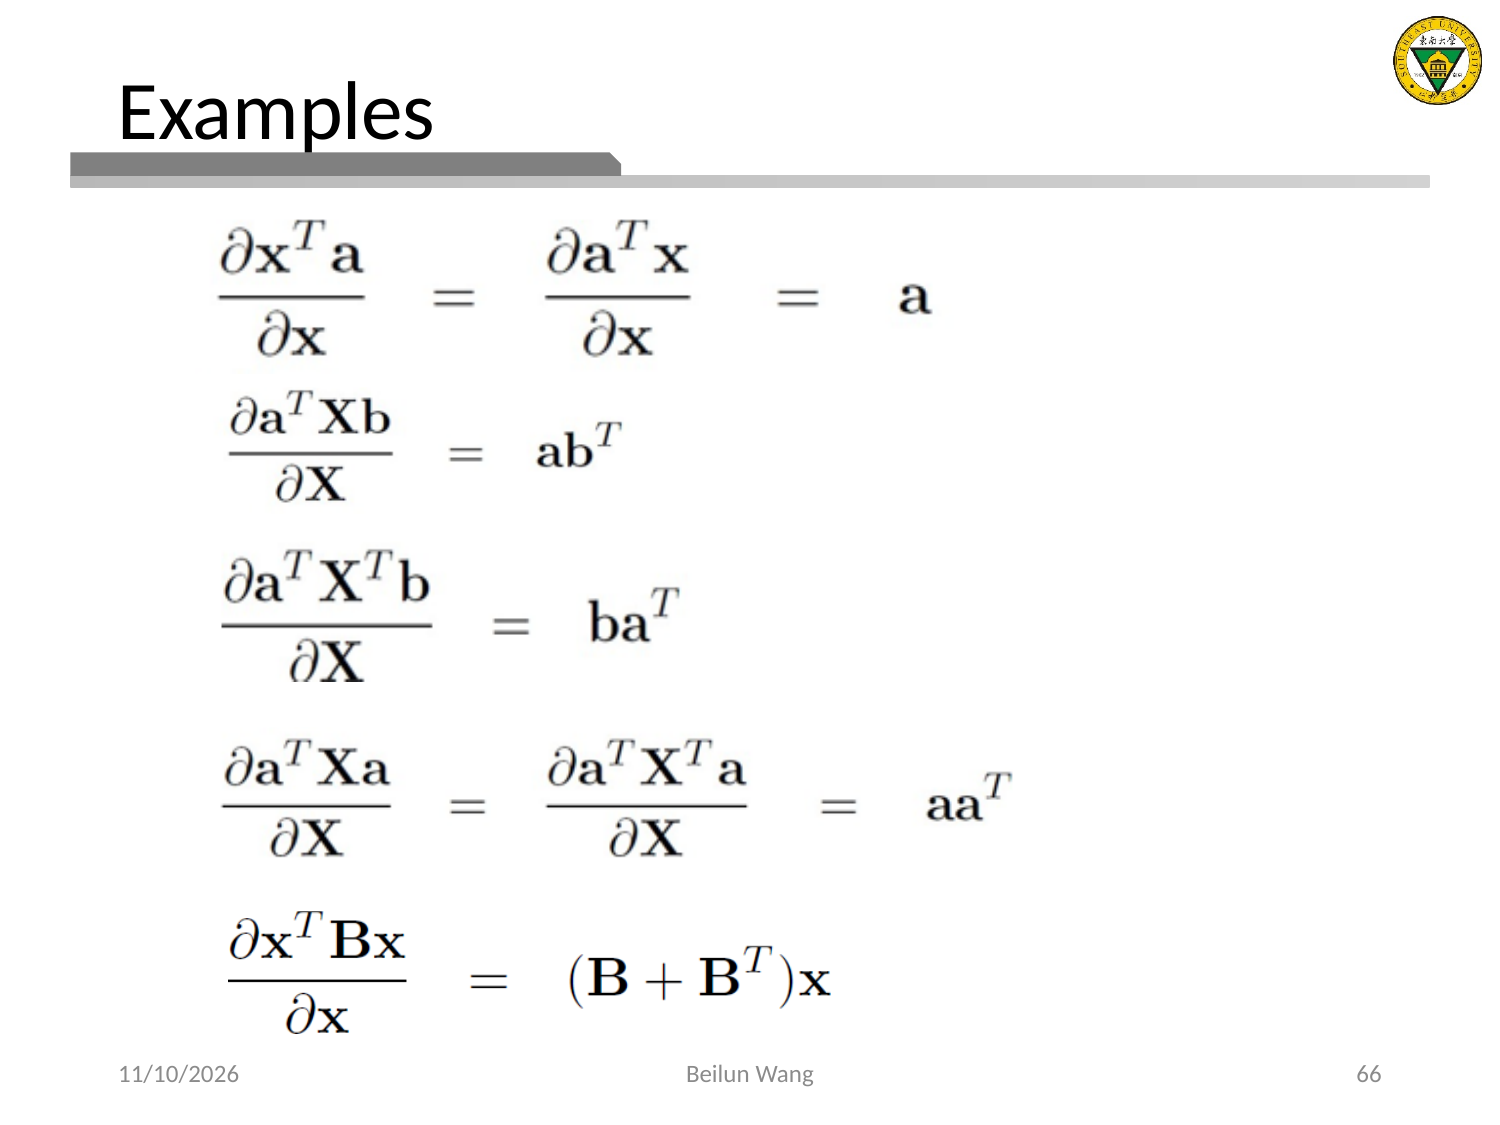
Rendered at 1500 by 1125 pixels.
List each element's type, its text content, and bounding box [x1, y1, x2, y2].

title Examples [103, 59, 1361, 156]
picture [198, 387, 795, 514]
picture [198, 541, 770, 682]
picture [1393, 16, 1482, 105]
picture [198, 727, 1034, 875]
slide_number 66 [1059, 1042, 1397, 1103]
picture [194, 191, 992, 374]
text_box [228, 911, 832, 1034]
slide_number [103, 1042, 441, 1103]
footer Beilun Wang [496, 1042, 1004, 1103]
